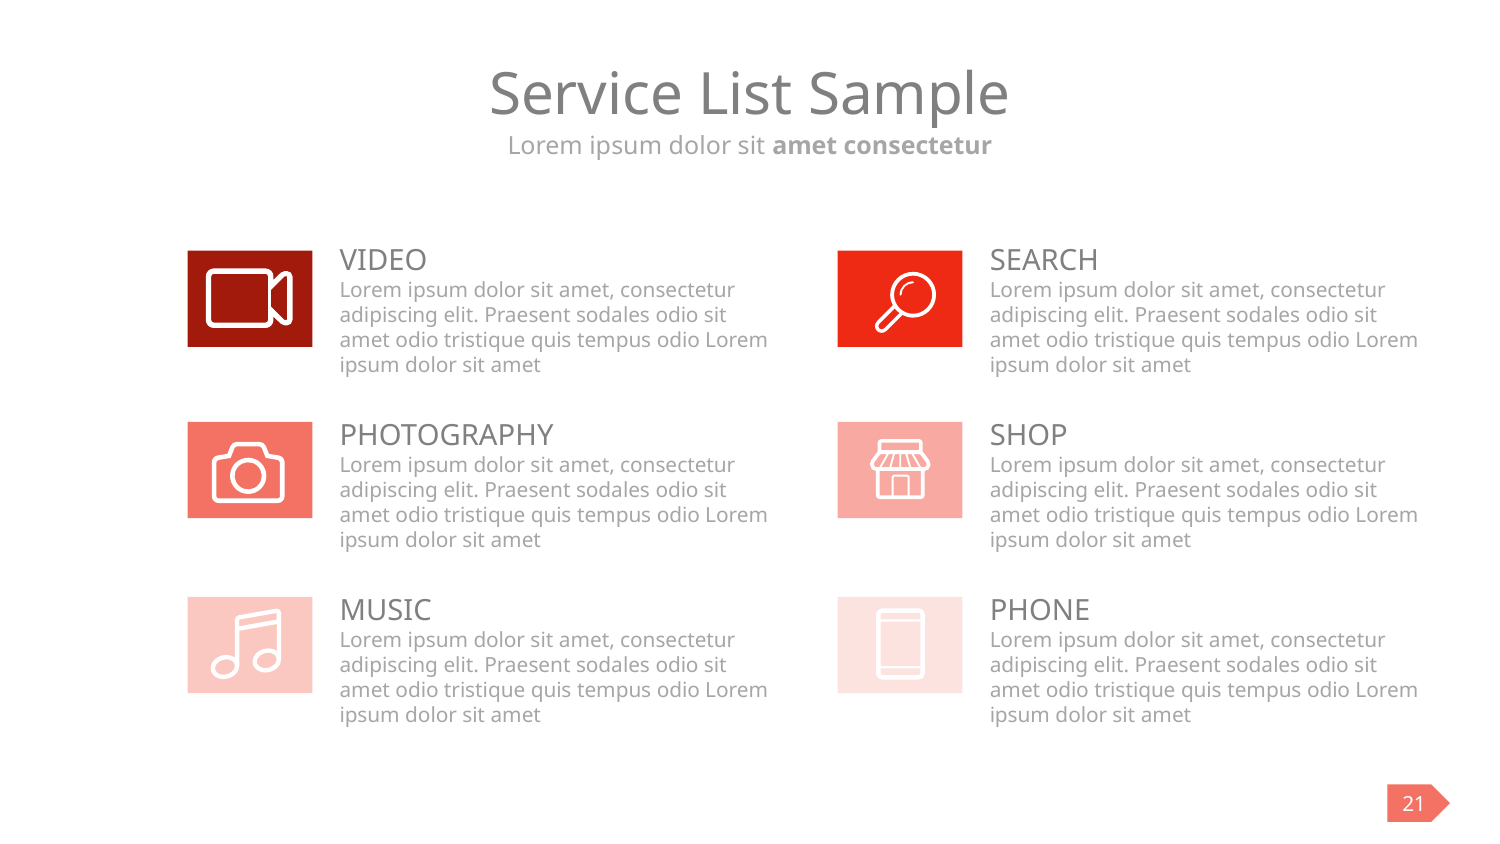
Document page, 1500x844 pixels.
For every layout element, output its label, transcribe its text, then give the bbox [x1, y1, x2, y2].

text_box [837, 234, 1438, 361]
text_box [187, 234, 788, 361]
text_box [187, 584, 788, 711]
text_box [837, 584, 1438, 711]
text_box Lorem ipsum dolor sit amet consectetur [74, 121, 1425, 172]
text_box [837, 409, 1438, 536]
title Service List Sample [75, 61, 1425, 121]
text_box 21 [1385, 782, 1453, 824]
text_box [187, 409, 788, 536]
